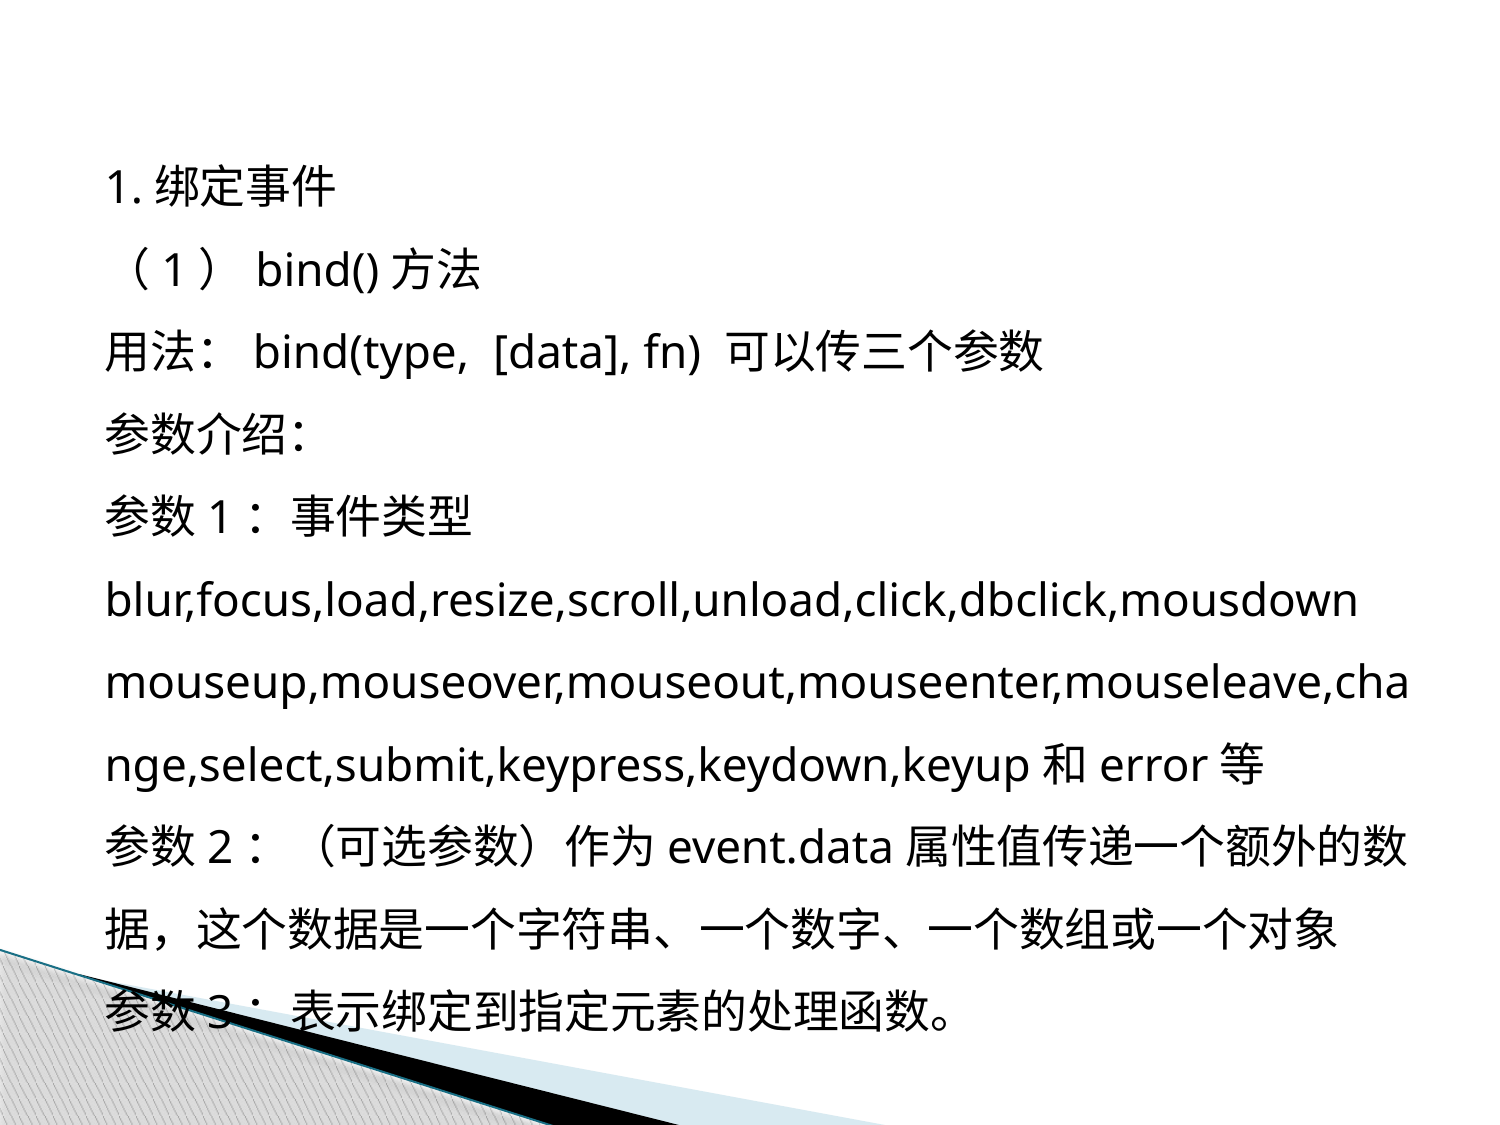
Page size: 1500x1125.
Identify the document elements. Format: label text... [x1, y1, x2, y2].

text_box 1.绑定事件 （1）bind()方法 用法：bind(type, [data], fn) 可以传三个参数 参数介绍： 参数1：事件类型blur,focus,load,resize,scroll,unload,click,dbclick,mousdown mouseup,mouseover,mouseout,mouseenter,mouseleave,change,select,submit,keypress,keydown,keyup和error等 参数2：（可选参数）作为event.data属性值传递一个额外的数据，这个数据是一个字符串、一个数字、一个数组或一个对象 参数3：表示绑定到指定元素的处理函数。 [89, 123, 1439, 1051]
